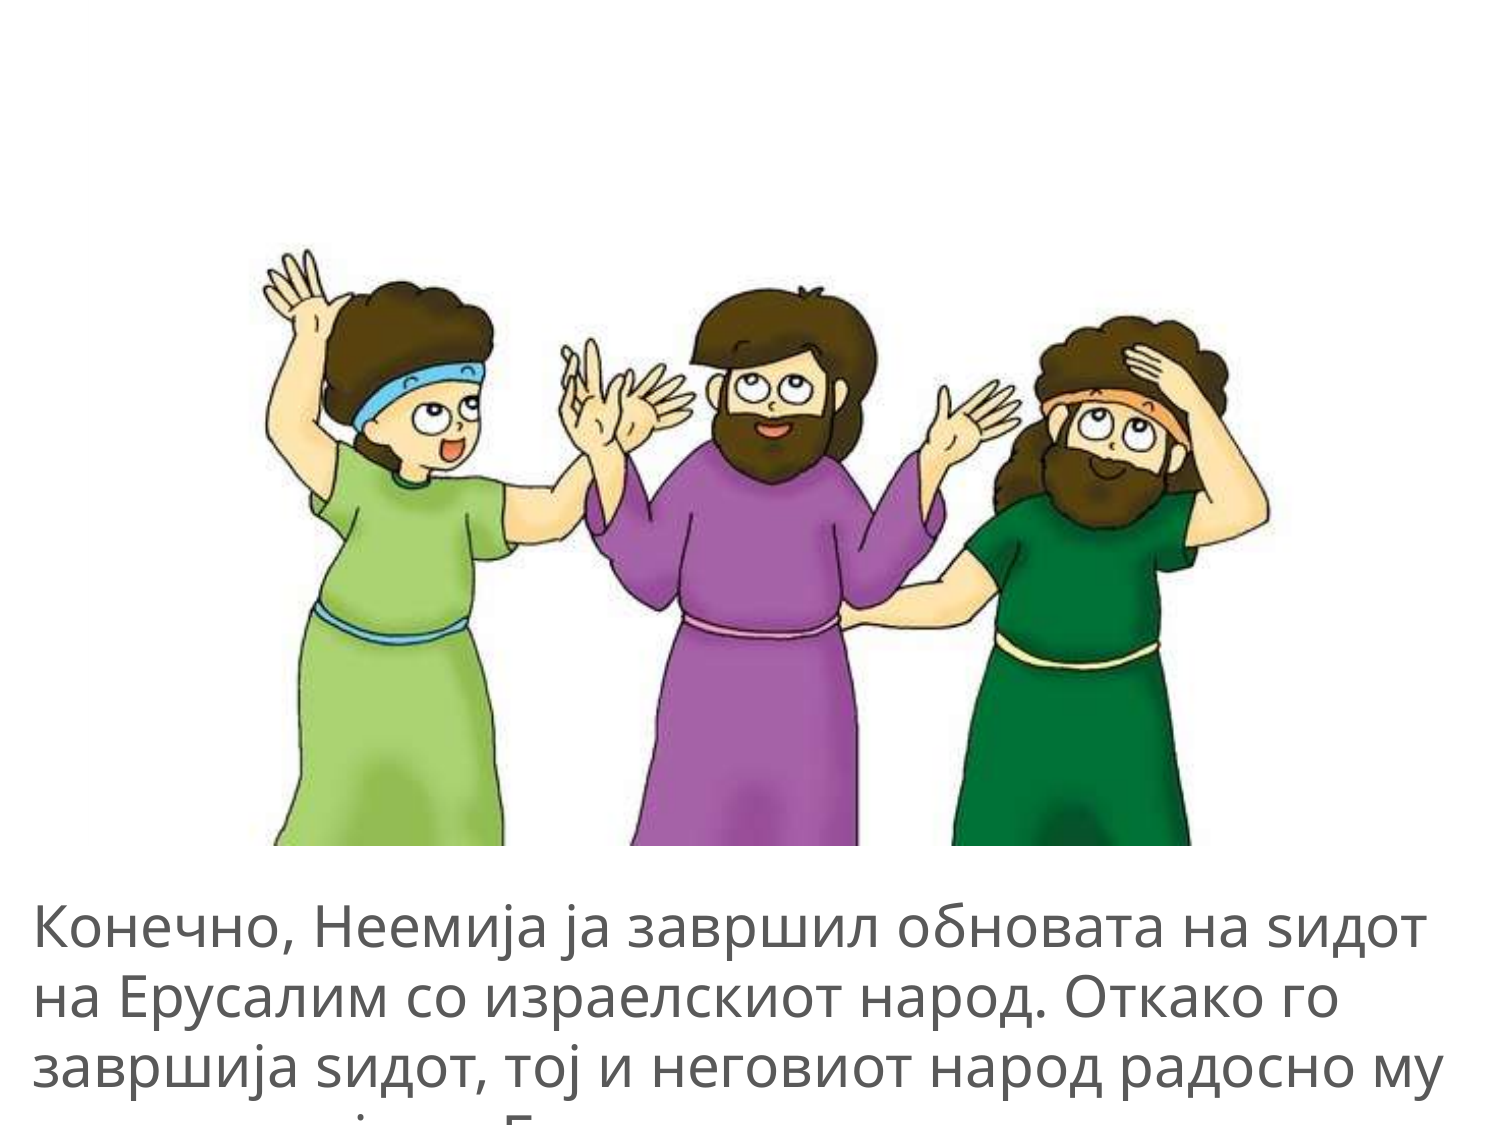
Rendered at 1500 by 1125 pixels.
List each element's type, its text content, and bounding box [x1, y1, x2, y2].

text_box Конечно, Неемија ја завршил обновата на ѕидот на Ерусалим со израелскиот народ. Откако го завршија ѕидот, тој и неговиот народ радосно му се поклонија на Бог. [17, 881, 1500, 1125]
picture [87, 0, 1410, 847]
